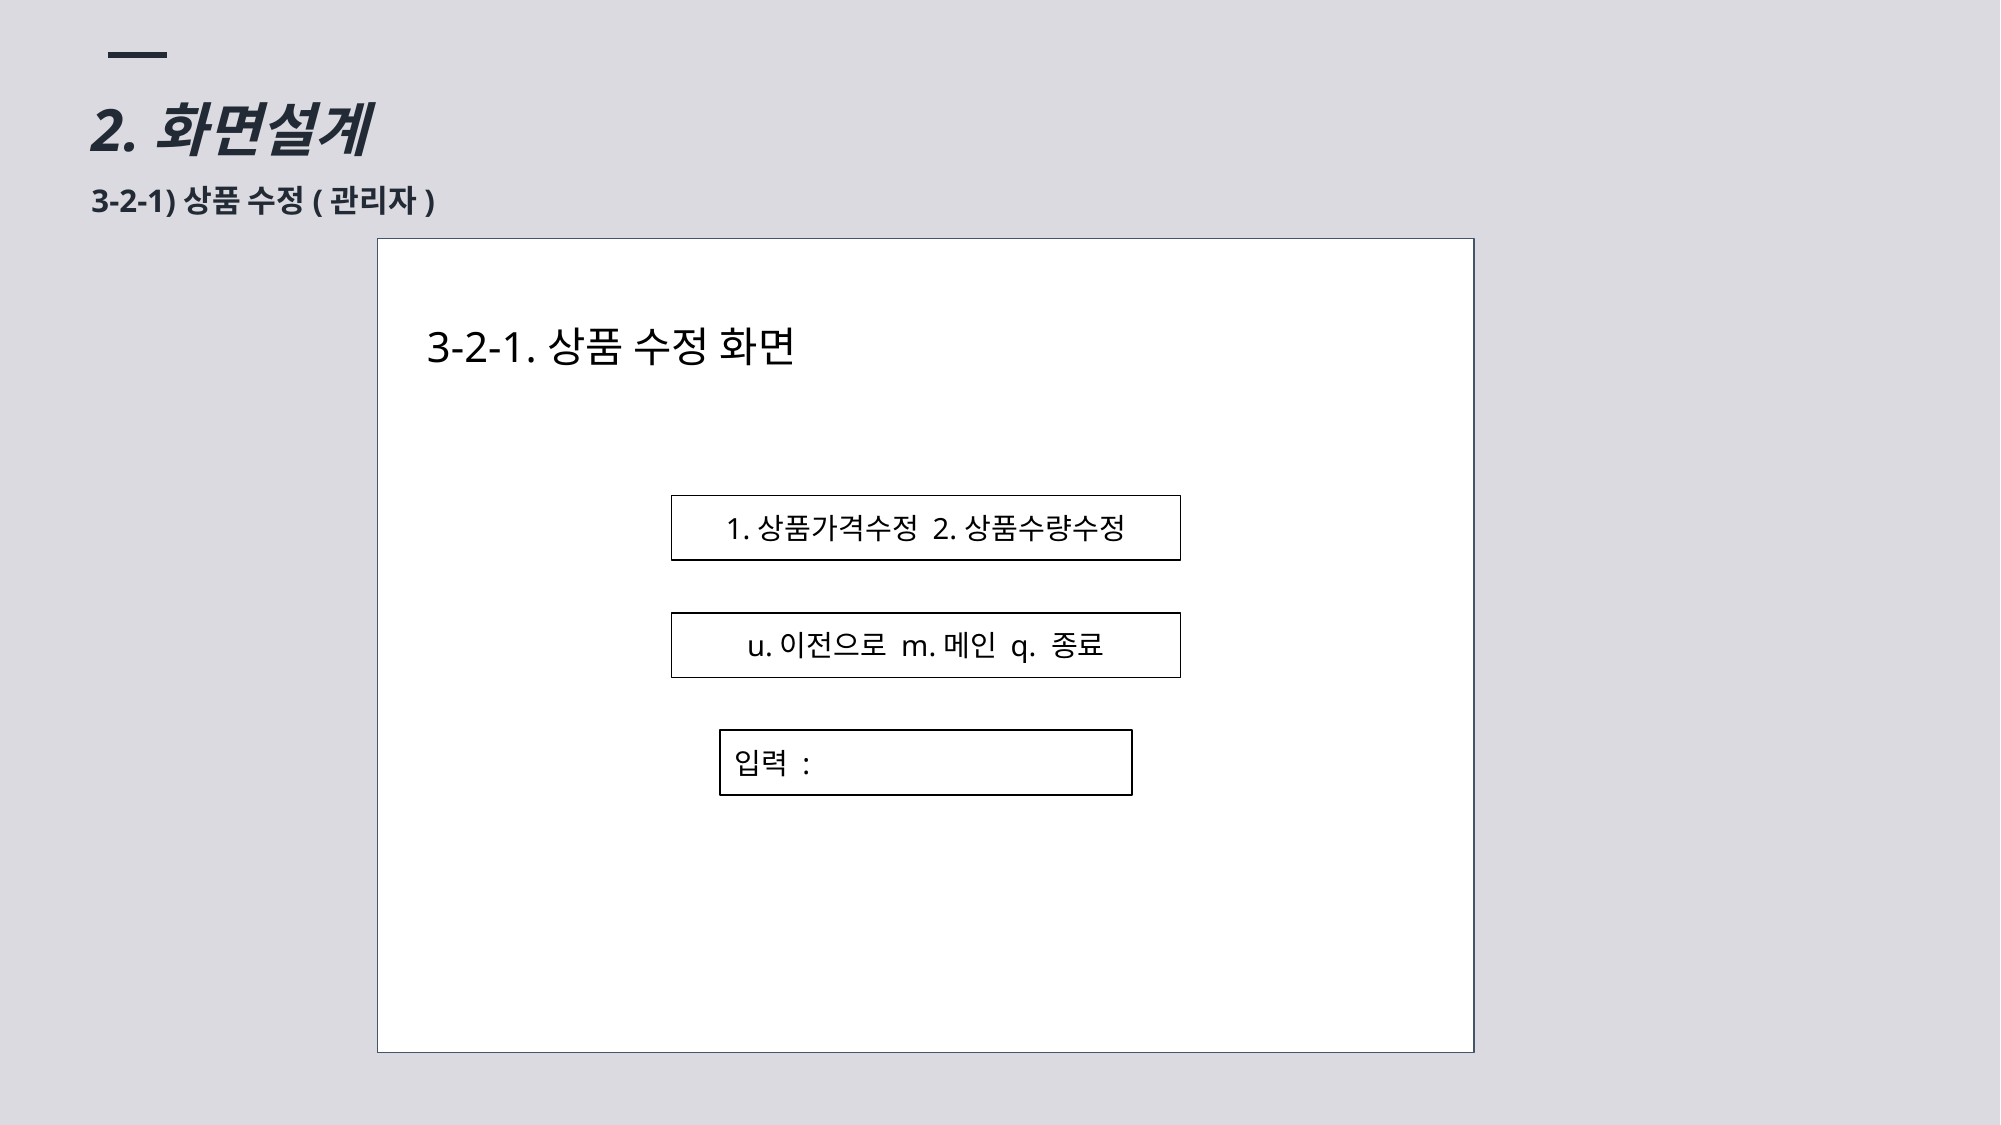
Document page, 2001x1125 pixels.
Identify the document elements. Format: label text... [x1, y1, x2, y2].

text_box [377, 238, 1475, 1053]
text_box 2.화면설계 3-2-1)상품 수정(관리자) [76, 50, 722, 222]
